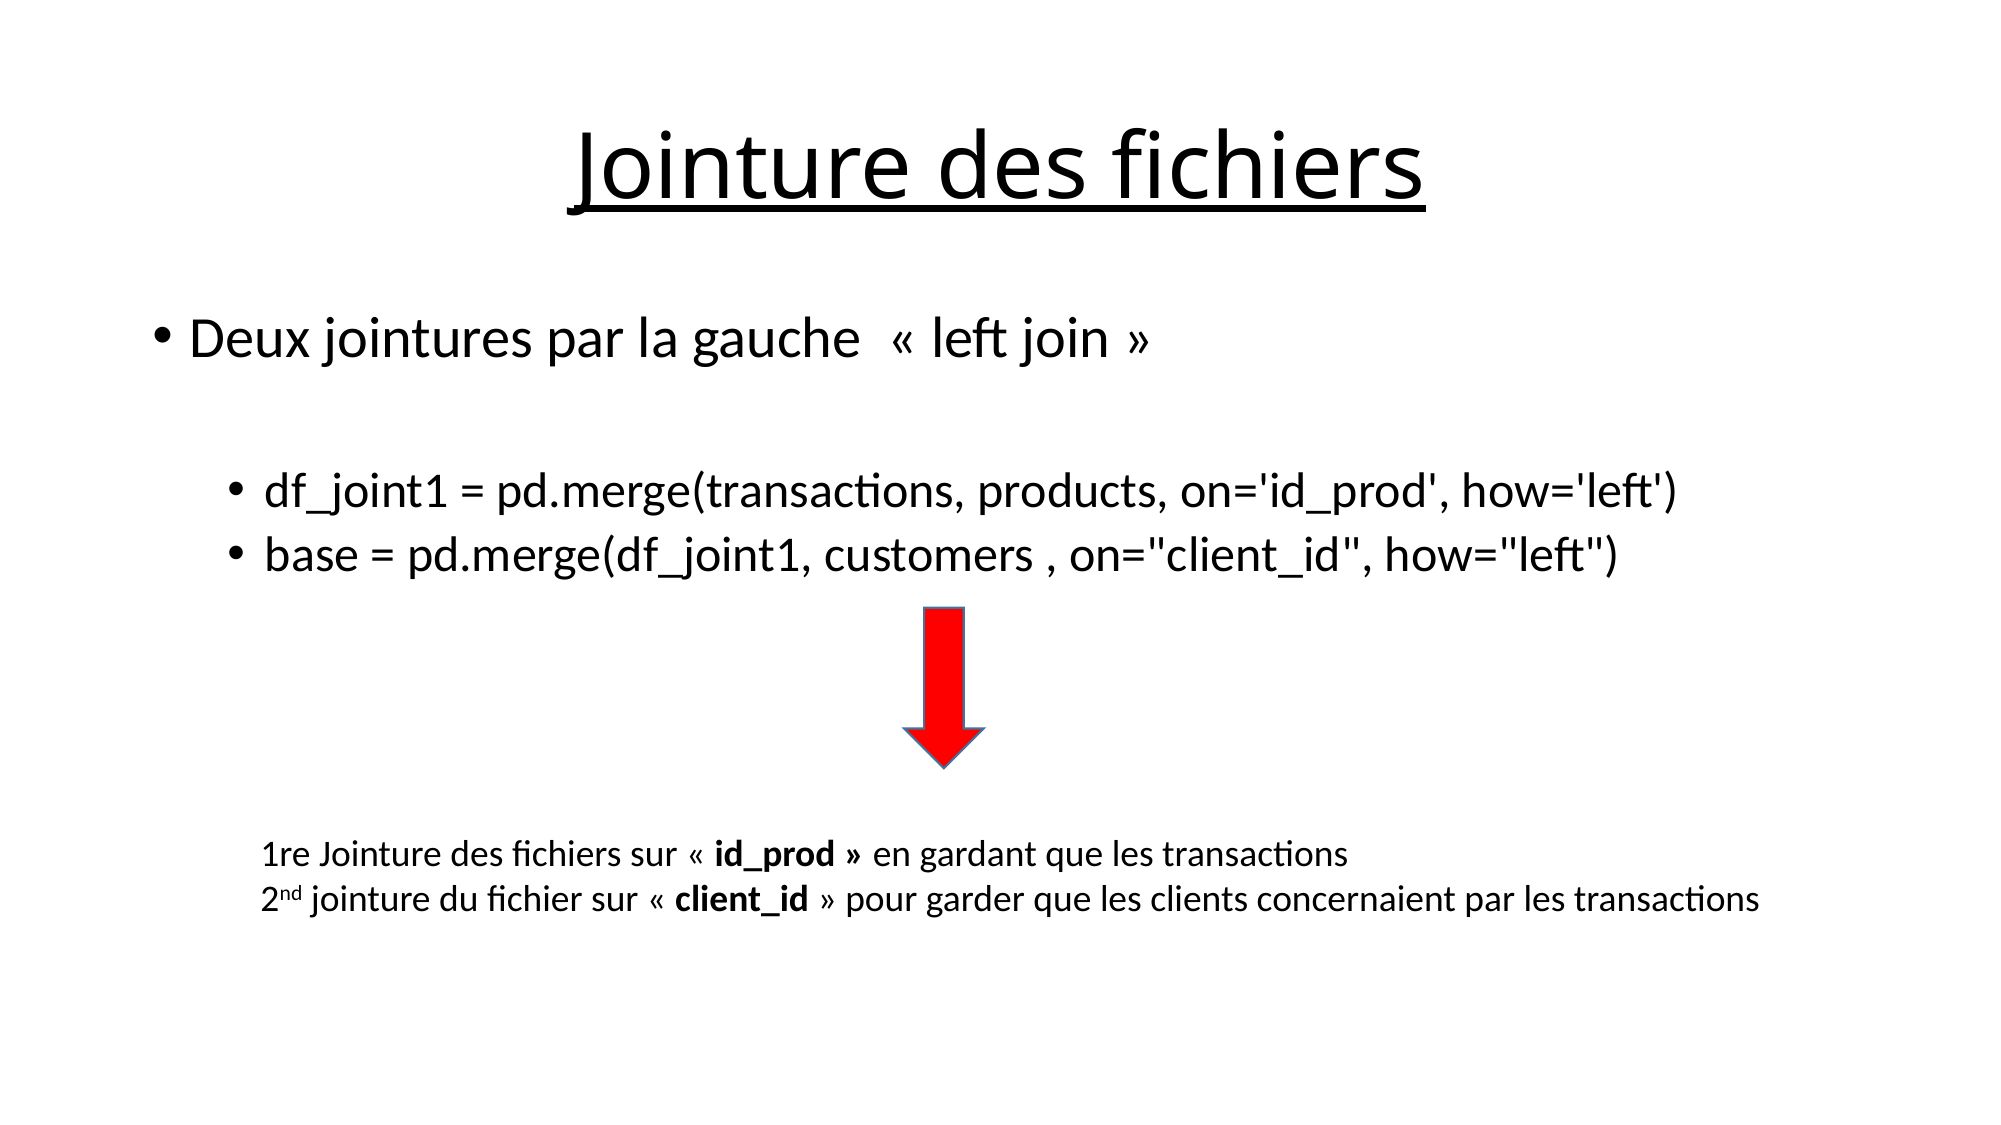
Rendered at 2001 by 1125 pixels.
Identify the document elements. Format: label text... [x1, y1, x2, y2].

text_box [901, 606, 987, 770]
title Jointure des fichiers [137, 59, 1863, 278]
list Deux jointures par la gauche « left join » df_joint1 = pd.merge(transactions, products, on='id_prod', how='left') base = pd.merge(df_joint1, customers , on="client_id", how="left") [137, 299, 1863, 1014]
text_box 1re Jointure des fichiers sur « id_prod » en gardant que les transactions 2nd jointure du fichier sur « client_id » pour garder que les clients concernaient par les transactions [245, 821, 1803, 927]
